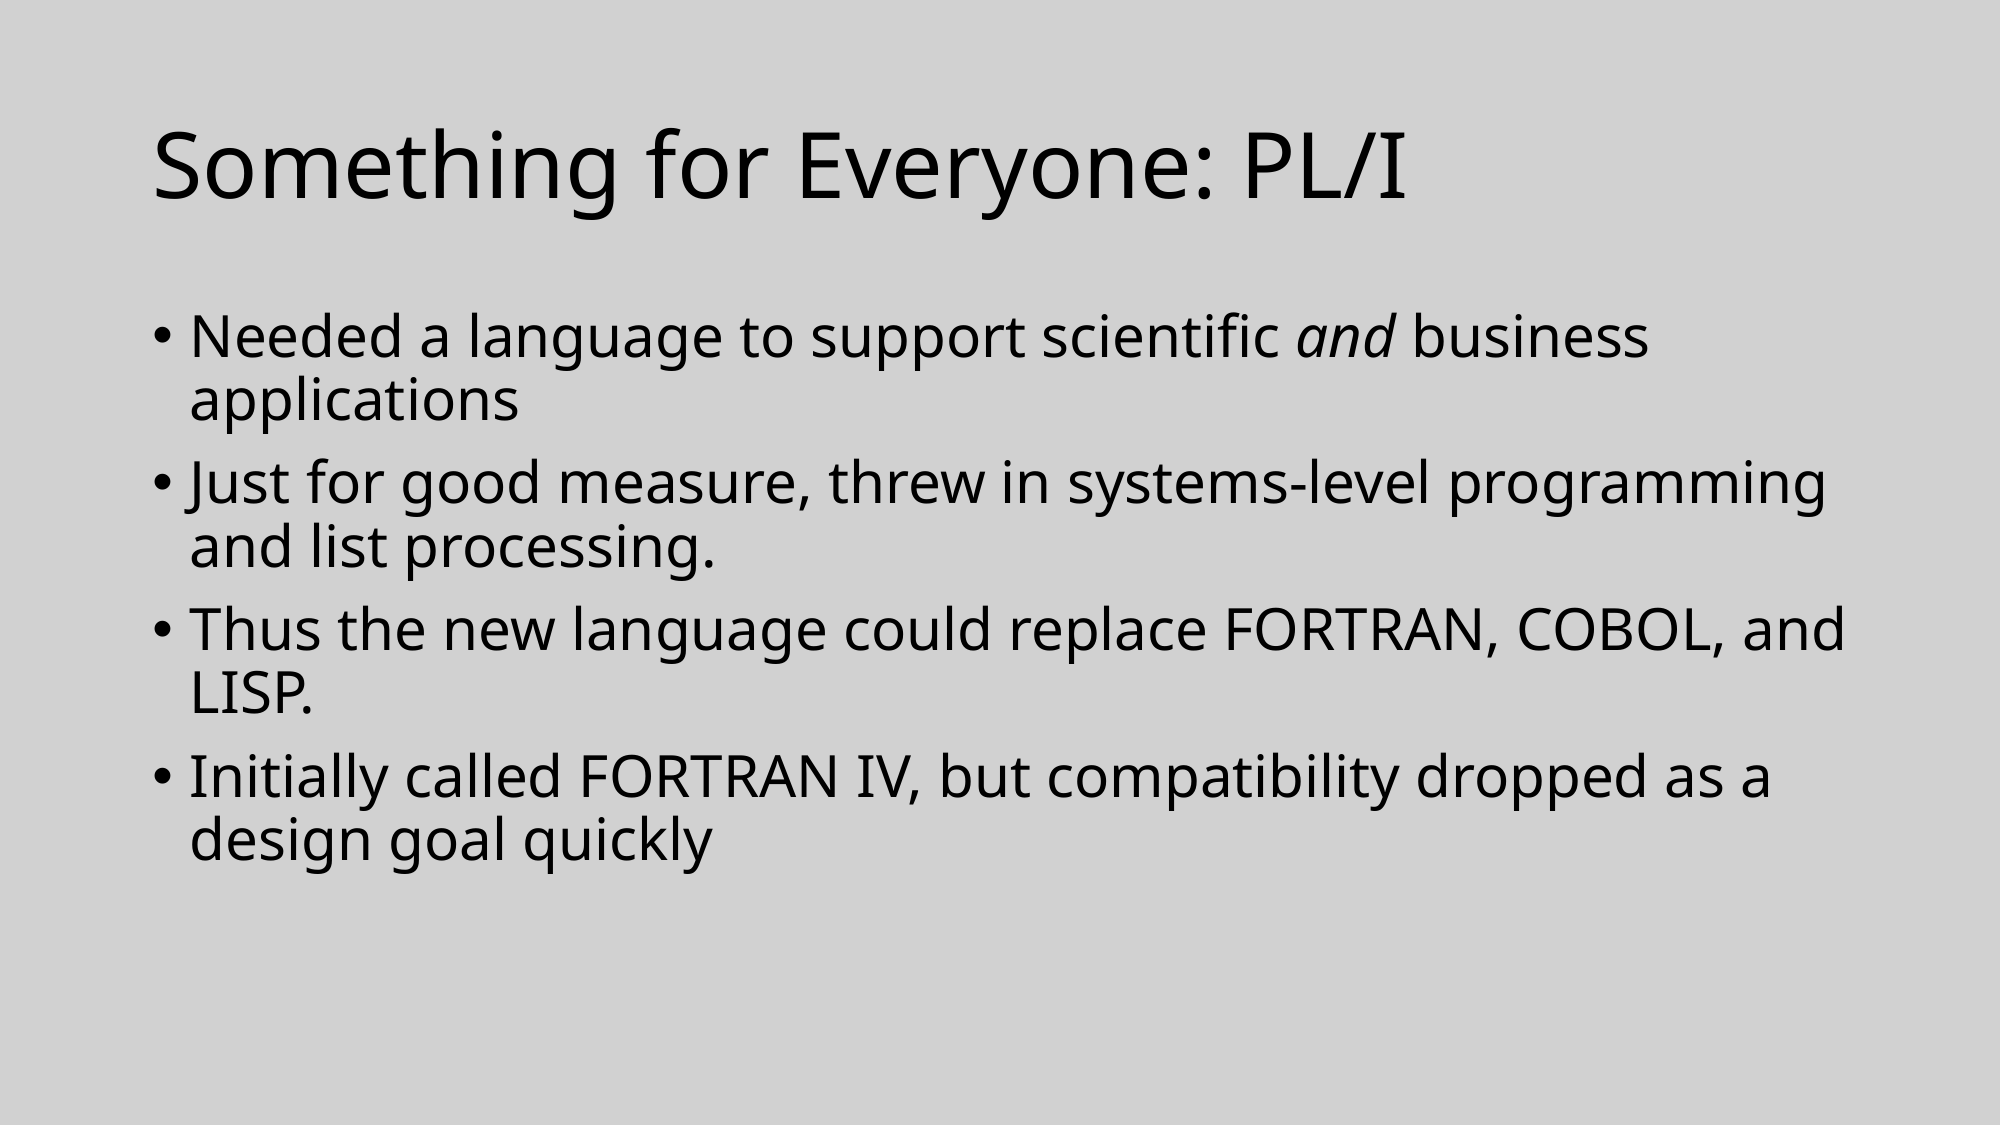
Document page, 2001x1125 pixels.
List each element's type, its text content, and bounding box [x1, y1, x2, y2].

title Something for Everyone: PL/I [137, 59, 1863, 278]
list Needed a language to support scientific and business applications Just for good measure, threw in systems-level programming and list processing. Thus the new language could replace FORTRAN, COBOL, and LISP. Initially called FORTRAN IV, but compatibility dropped as a design goal quickly [137, 299, 1863, 1014]
